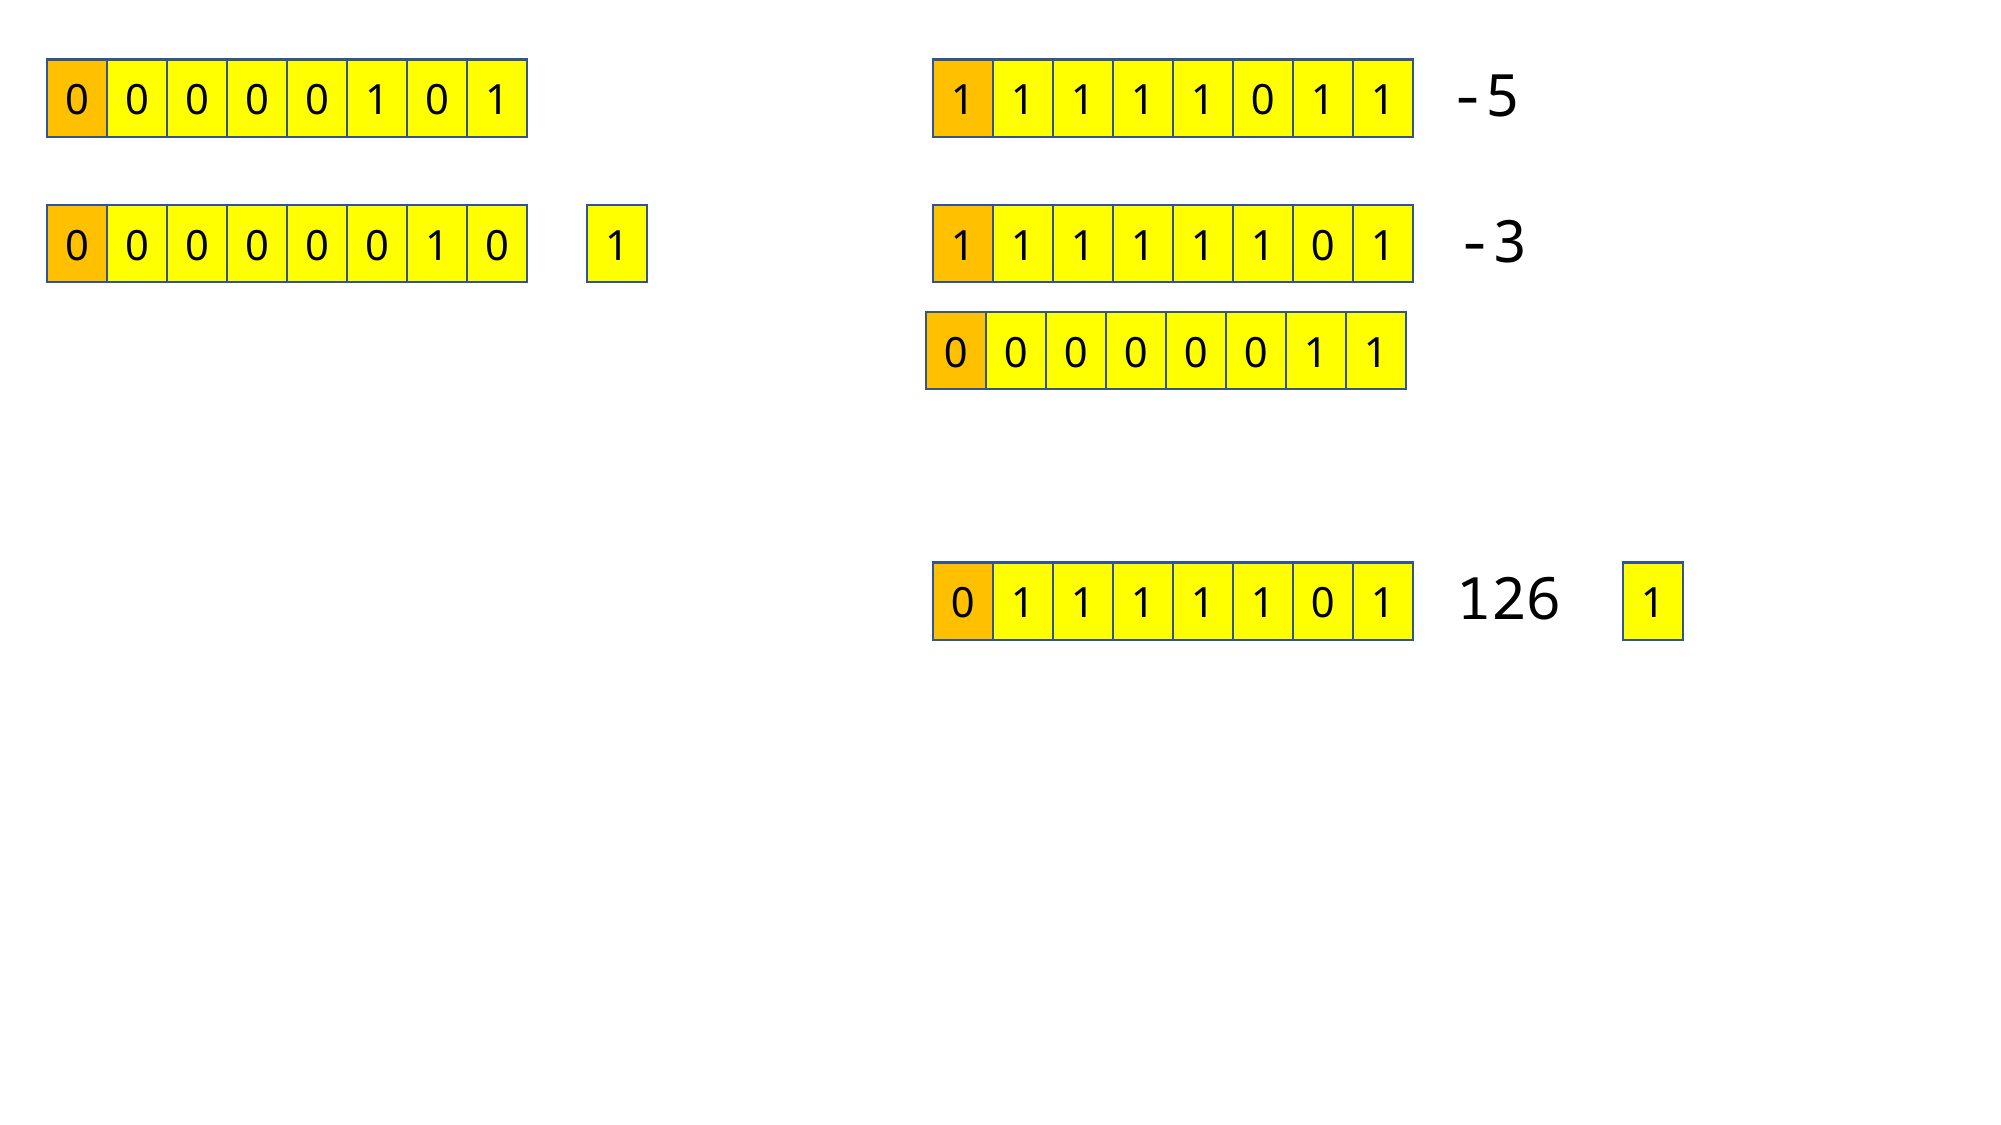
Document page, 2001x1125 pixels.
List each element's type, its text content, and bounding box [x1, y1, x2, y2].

text_box 1 [406, 204, 466, 283]
text_box 0 [1225, 311, 1285, 390]
text_box 1 [1352, 561, 1414, 641]
text_box 0 [1292, 204, 1352, 283]
text_box 1 [1172, 58, 1232, 138]
text_box 0 [932, 561, 992, 641]
text_box 1 [1352, 58, 1414, 138]
text_box 0 [1165, 311, 1225, 390]
text_box 1 [1285, 311, 1345, 390]
text_box 1 [1172, 561, 1232, 641]
text_box 1 [992, 204, 1052, 283]
text_box 0 [1045, 311, 1105, 390]
text_box 0 [1105, 311, 1165, 390]
text_box 0 [46, 204, 106, 283]
text_box 0 [166, 58, 226, 138]
text_box 0 [286, 58, 346, 138]
text_box 1 [932, 204, 992, 283]
text_box 0 [1232, 58, 1292, 138]
text_box 1 [586, 204, 648, 283]
text_box 1 [1232, 561, 1292, 641]
text_box 1 [1052, 204, 1112, 283]
text_box 1 [1112, 58, 1172, 138]
text_box 1 [992, 561, 1052, 641]
text_box 1 [1352, 204, 1414, 283]
text_box 0 [106, 58, 166, 138]
text_box -3 [1442, 196, 1543, 282]
text_box 1 [1232, 204, 1292, 283]
text_box 0 [1292, 561, 1352, 641]
text_box 1 [346, 58, 406, 138]
text_box -5 [1435, 50, 1536, 136]
text_box 0 [925, 311, 985, 390]
text_box 1 [466, 58, 528, 138]
text_box 1 [1112, 204, 1172, 283]
text_box 0 [166, 204, 226, 283]
text_box 1 [1345, 311, 1407, 390]
text_box 0 [346, 204, 406, 283]
text_box 0 [46, 58, 106, 138]
text_box 126 [1441, 553, 1576, 639]
text_box 1 [1172, 204, 1232, 283]
text_box 1 [992, 58, 1052, 138]
text_box 1 [1622, 561, 1684, 641]
text_box 1 [1292, 58, 1352, 138]
text_box 1 [1052, 58, 1112, 138]
text_box 0 [286, 204, 346, 283]
text_box 0 [466, 204, 528, 283]
text_box 0 [985, 311, 1045, 390]
text_box 0 [406, 58, 466, 138]
text_box 1 [932, 58, 992, 138]
text_box 0 [106, 204, 166, 283]
text_box 1 [1052, 561, 1112, 641]
text_box 1 [1112, 561, 1172, 641]
text_box 0 [226, 204, 286, 283]
text_box 0 [226, 58, 286, 138]
